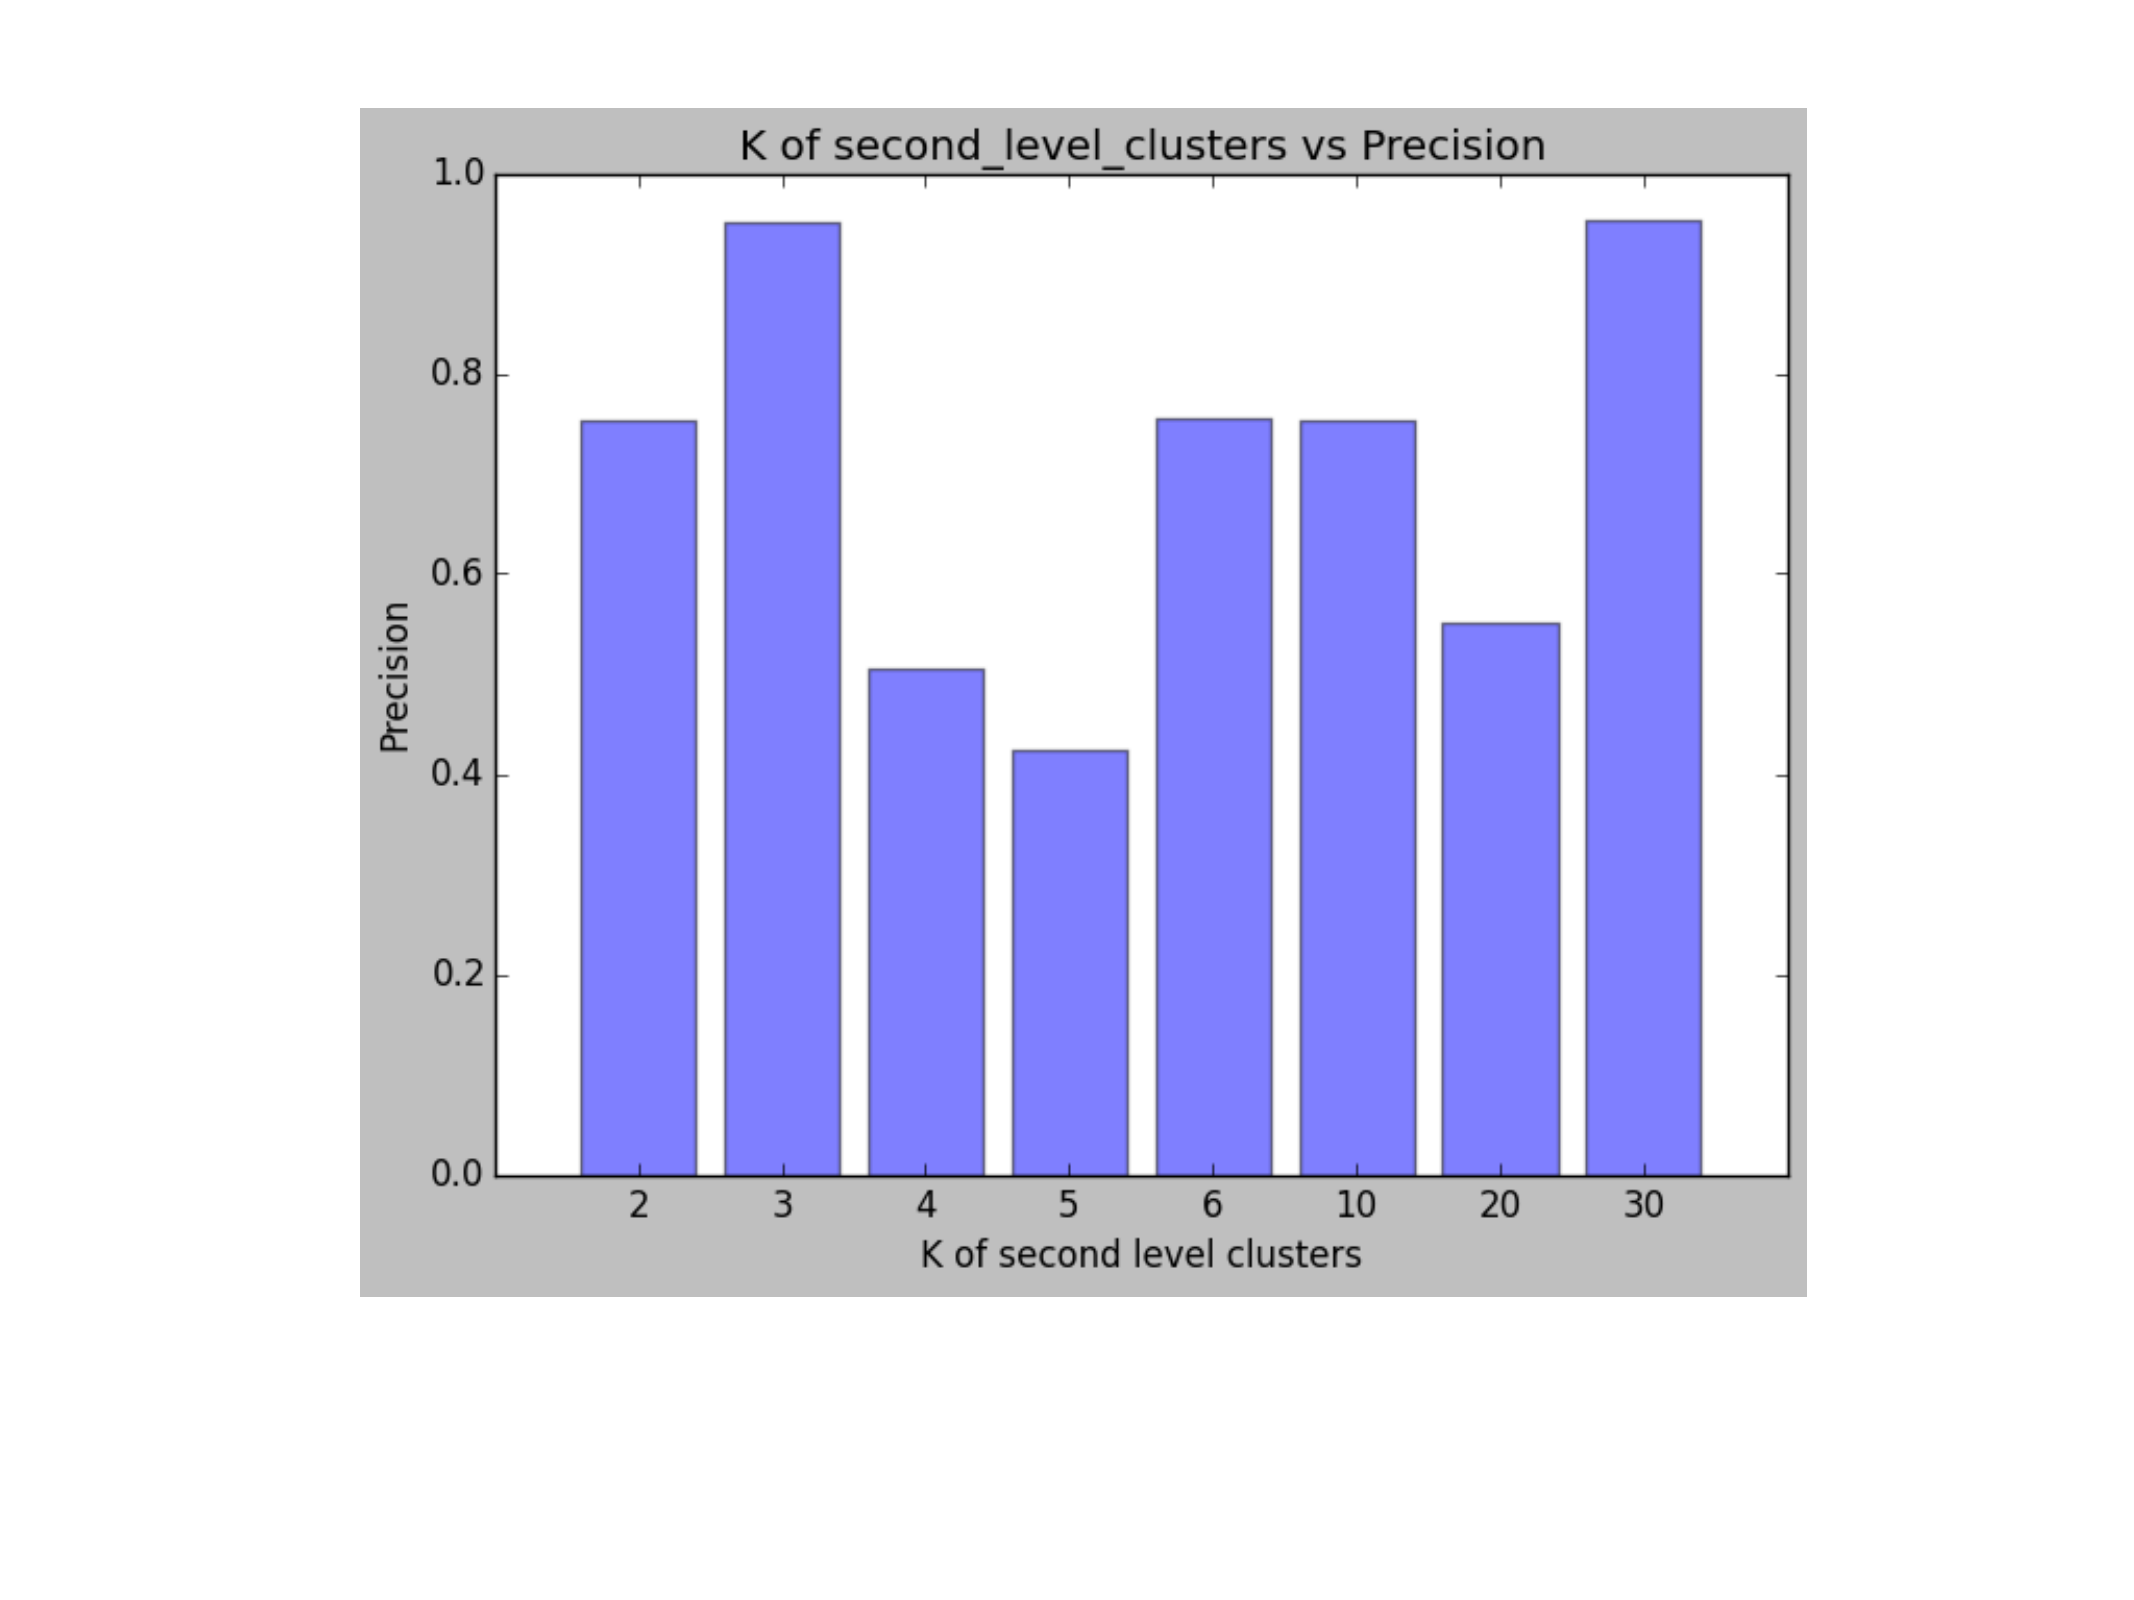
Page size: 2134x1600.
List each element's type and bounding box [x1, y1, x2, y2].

picture [360, 108, 1807, 1297]
